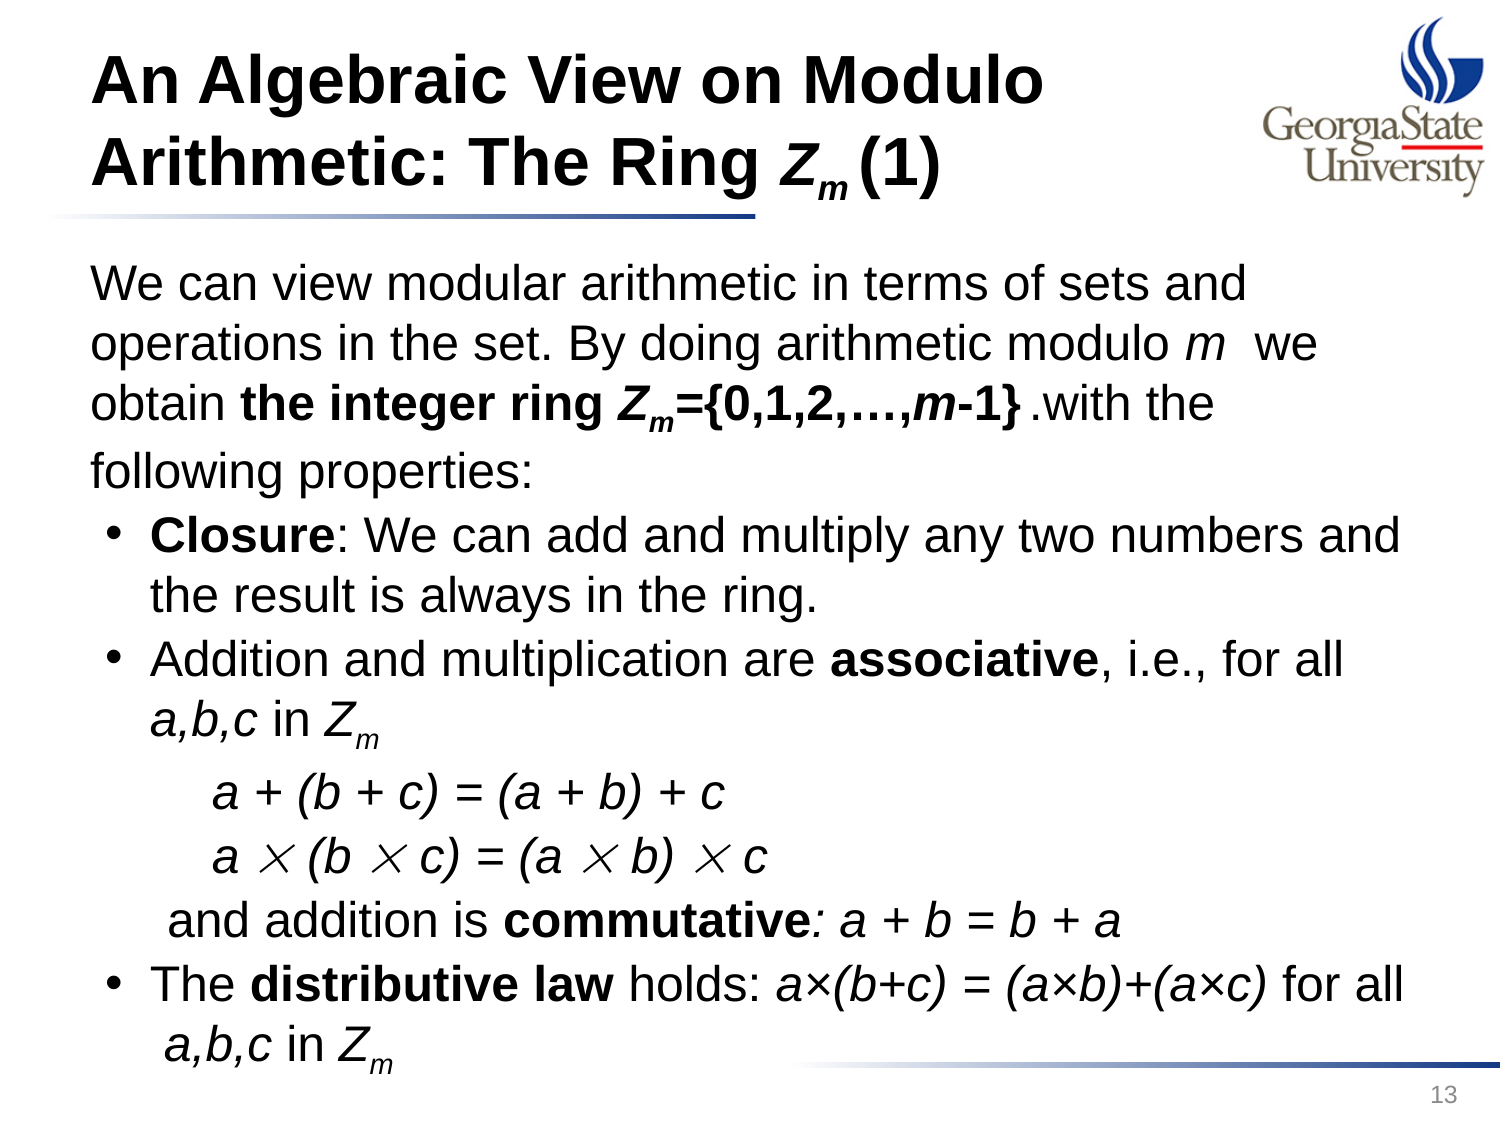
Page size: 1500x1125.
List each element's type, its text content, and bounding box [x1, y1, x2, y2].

picture [1247, 0, 1500, 216]
list We can view modular arithmetic in terms of sets and operations in the set. By doing arithmetic modulo m we obtain the integer ring Zm={0,1,2,…,m-1} .with the following properties: Closure: We can add and multiply any two numbers and the result is always in the ring. Addition and multiplication are associative, i.e., for all a,b,c in Zm a + (b + c) = (a + b) + c a  (b  c) = (a  b)  c and addition is commutative: a + b = b + a The distributive law holds: a×(b+c) = (a×b)+(a×c) for all a,b,c in Zm [75, 242, 1425, 1045]
title An Algebraic View on Modulo Arithmetic: The Ring Zm (1) [75, 27, 1234, 215]
slide_number 13 [1123, 1064, 1474, 1124]
